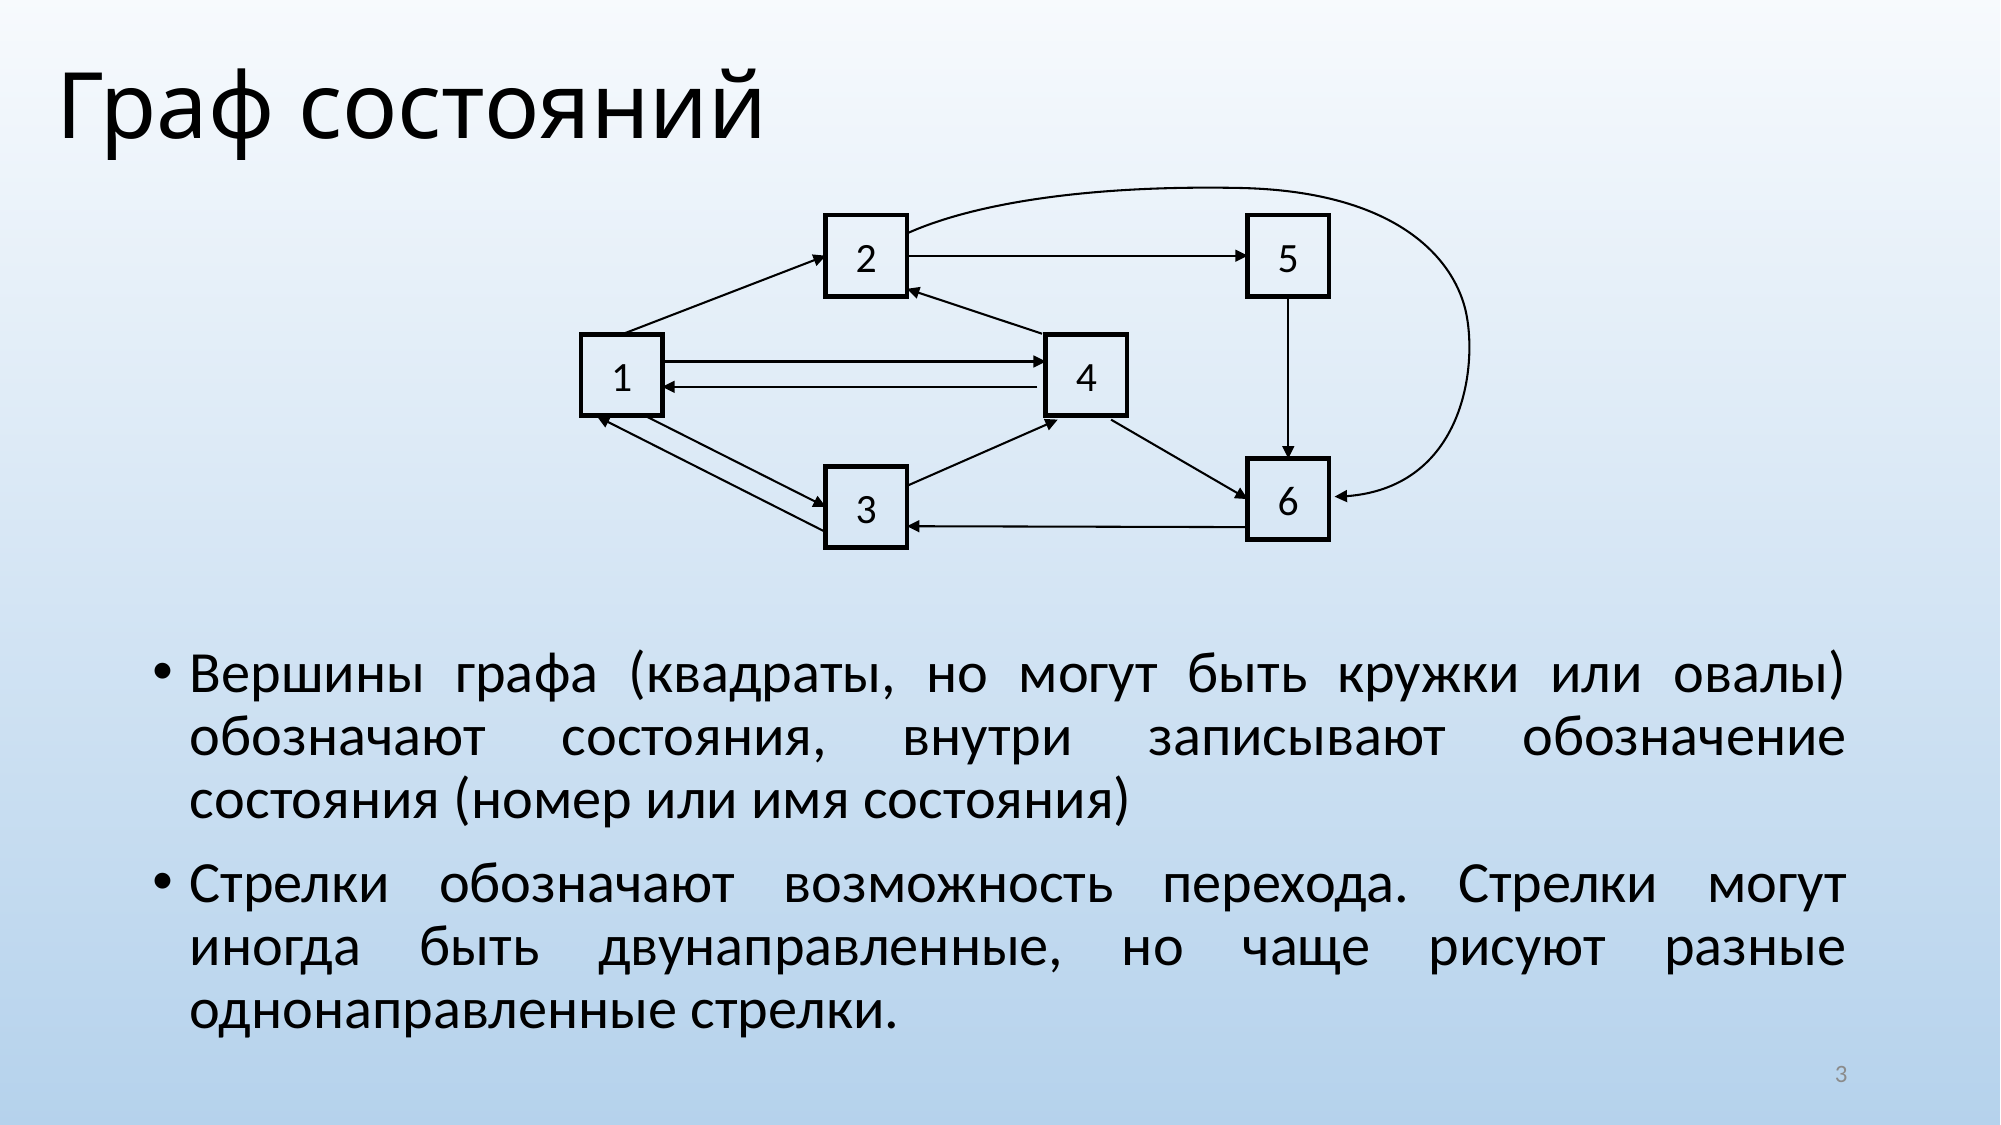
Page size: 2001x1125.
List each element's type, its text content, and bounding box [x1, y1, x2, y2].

slide_number 3 [1412, 1042, 1863, 1103]
list Вершины графа (квадраты, но могут быть кружки или овалы) обозначают состояния, внутри записывают обозначение состояния (номер или имя состояния) Стрелки обозначают возможность перехода. Стрелки могут иногда быть двунаправленные, но чаще рисуют разные однонаправленные стрелки. [137, 299, 1863, 1081]
title Граф состояний [41, 0, 1959, 218]
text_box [581, 187, 1470, 548]
